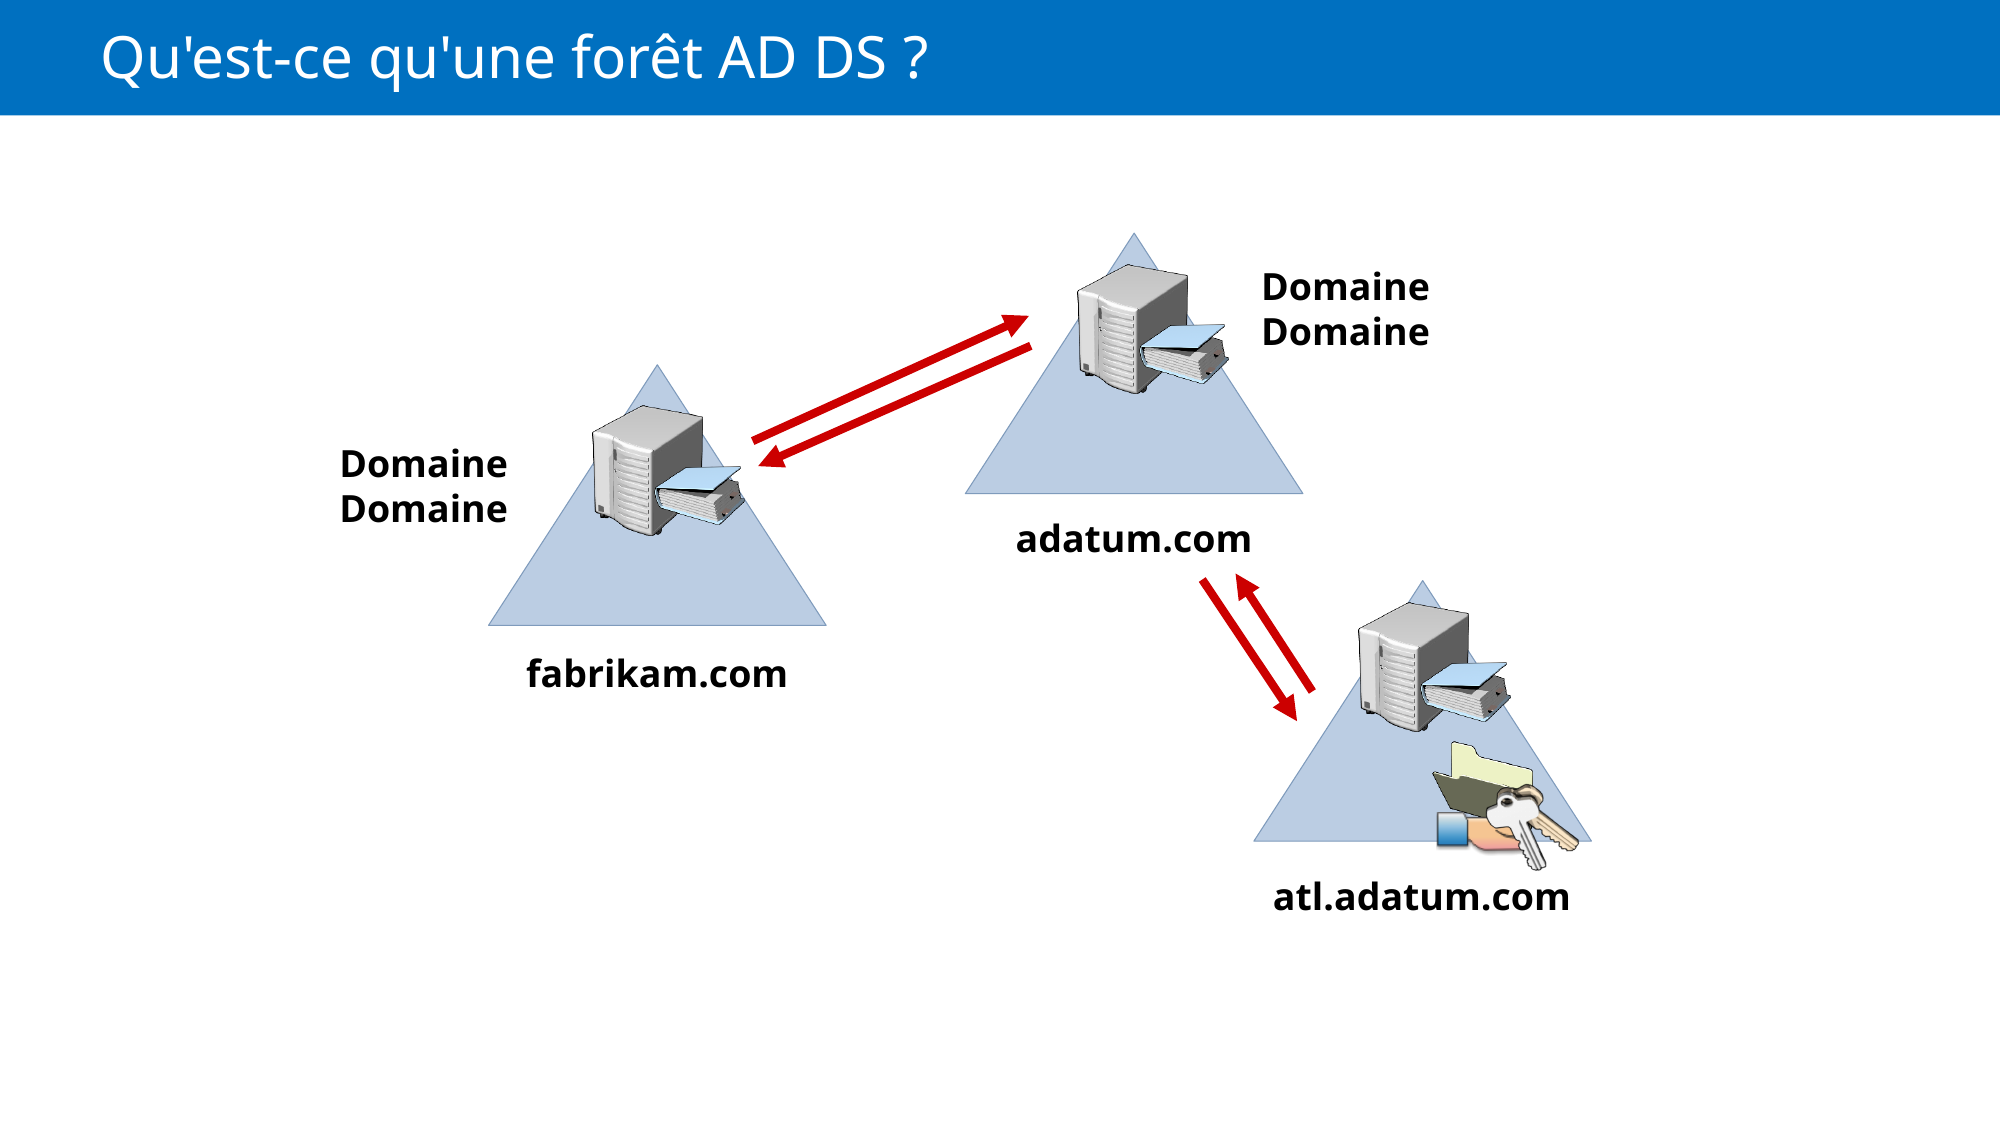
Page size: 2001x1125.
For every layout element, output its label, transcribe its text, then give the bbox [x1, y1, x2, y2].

text_box Domaine Domaine [324, 435, 483, 535]
title Qu'est-ce qu'une forêt AD DS ? [100, 0, 1802, 122]
picture [1522, 861, 1565, 882]
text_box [488, 232, 1592, 861]
text_box atl.adatum.com [1253, 868, 1591, 923]
